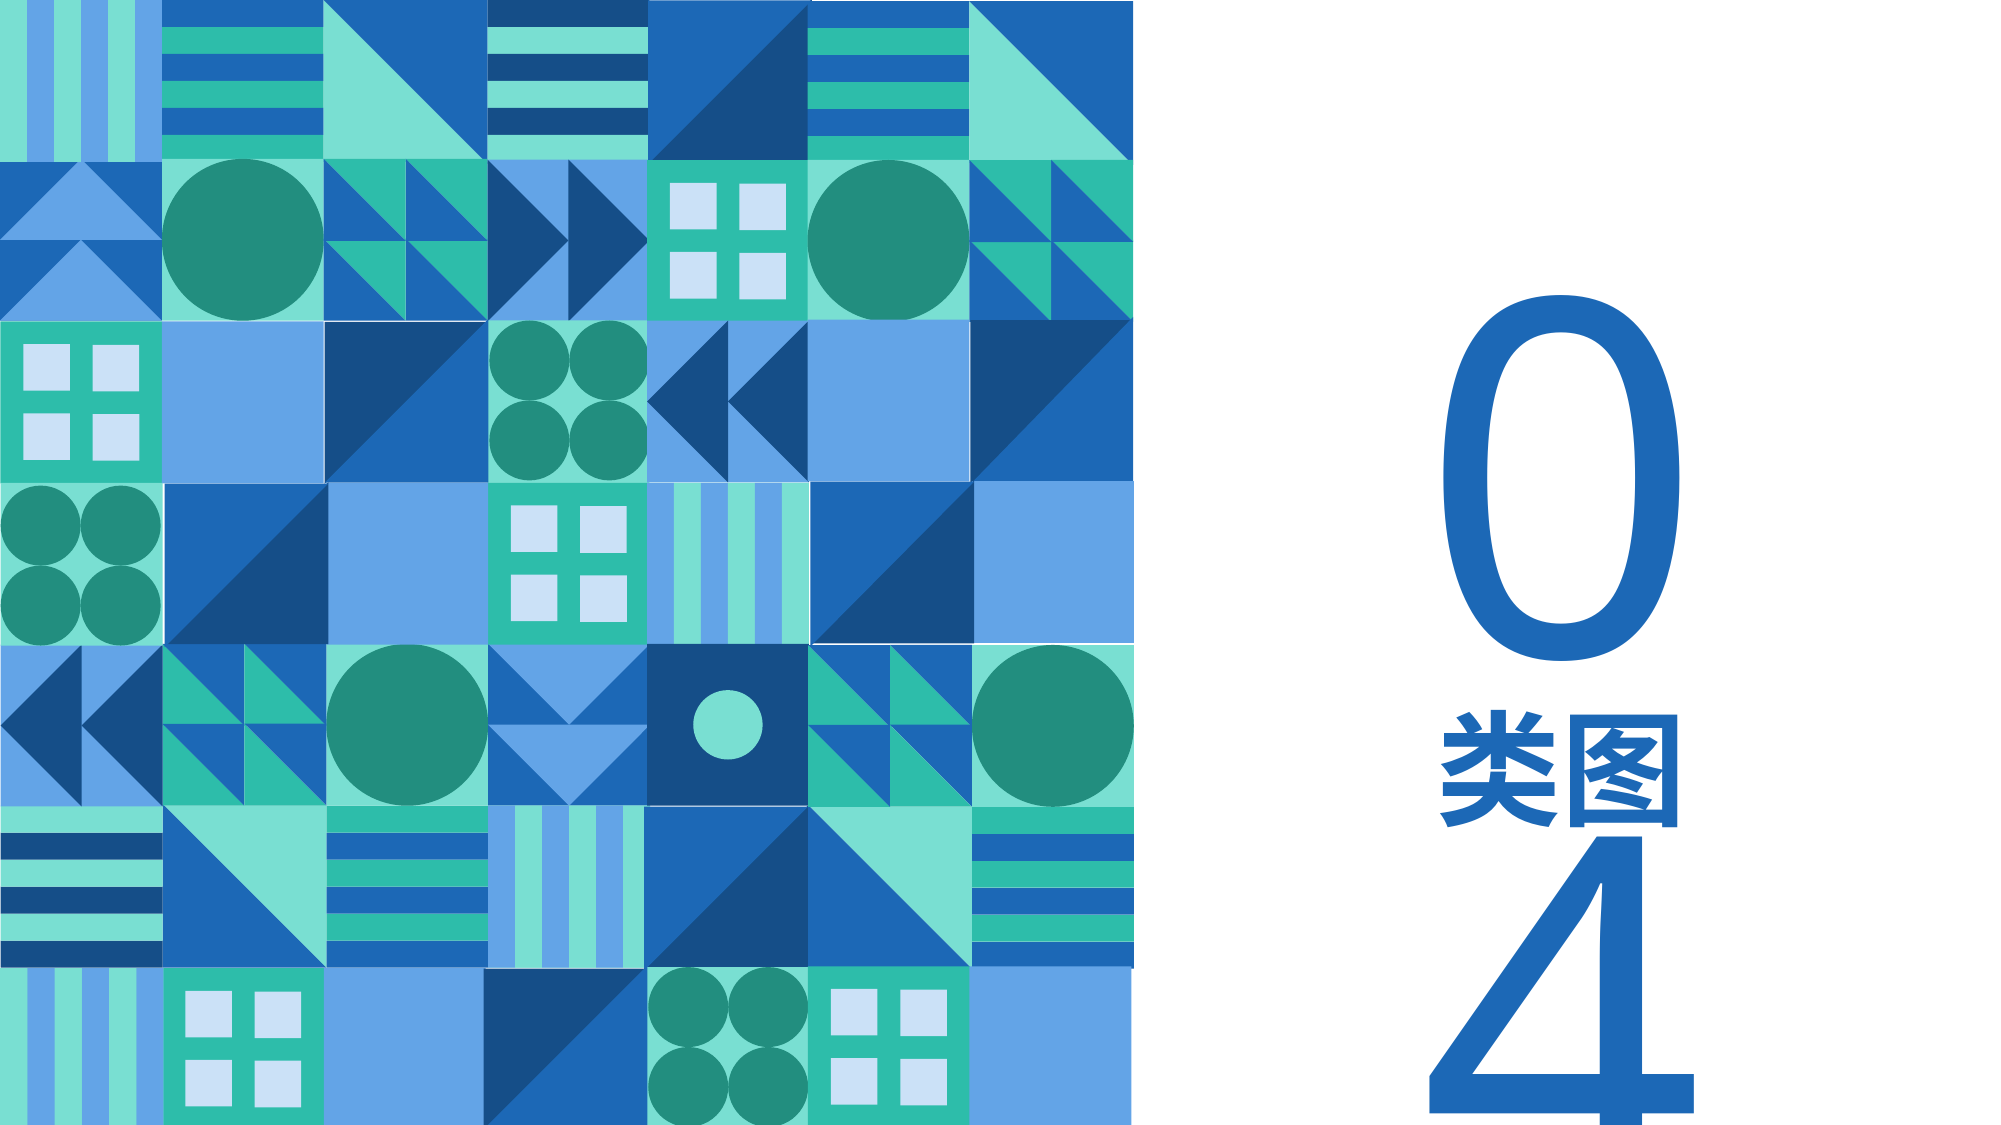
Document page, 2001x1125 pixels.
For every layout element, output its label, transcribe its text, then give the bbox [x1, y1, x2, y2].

list 类图 [1273, 700, 1850, 839]
list 04 [1273, 218, 1850, 700]
